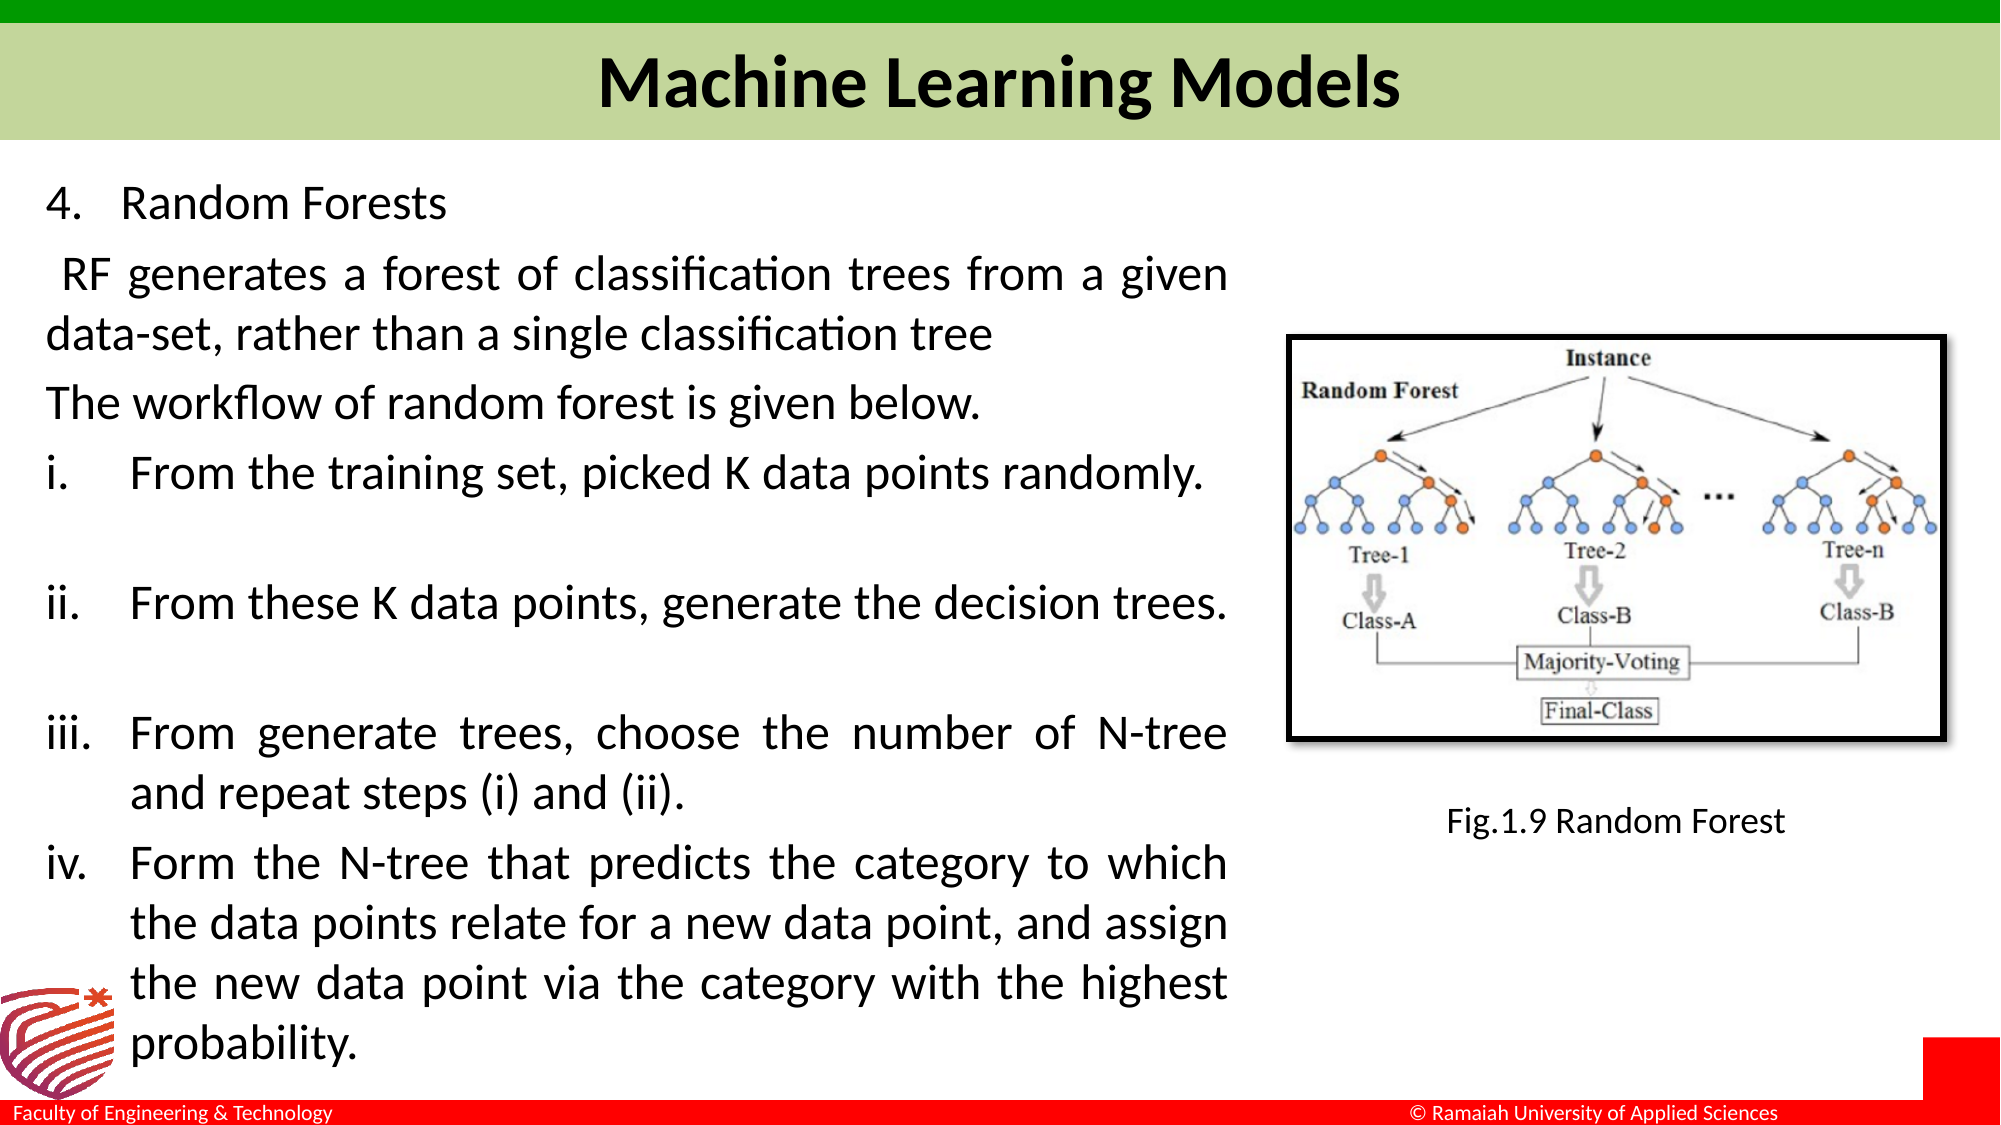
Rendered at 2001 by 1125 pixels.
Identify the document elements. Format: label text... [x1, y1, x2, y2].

title Machine Learning Models [30, 24, 1970, 130]
list Random Forests RF generates a forest of classiﬁcation trees from a given data-set, rather than a single classiﬁcation tree The workﬂow of random forest is given below. From the training set, picked K data points randomly. From these K data points, generate the decision trees. From generate trees, choose the number of N-tree and repeat steps (i) and (ii). Form the N-tree that predicts the category to which the data points relate for a new data point, and assign the new data point via the category with the highest probability. [30, 162, 1244, 1005]
picture [0, 987, 114, 1100]
text_box Fig.1.9 Random Forest [1292, 788, 1941, 848]
picture [1292, 339, 1941, 736]
